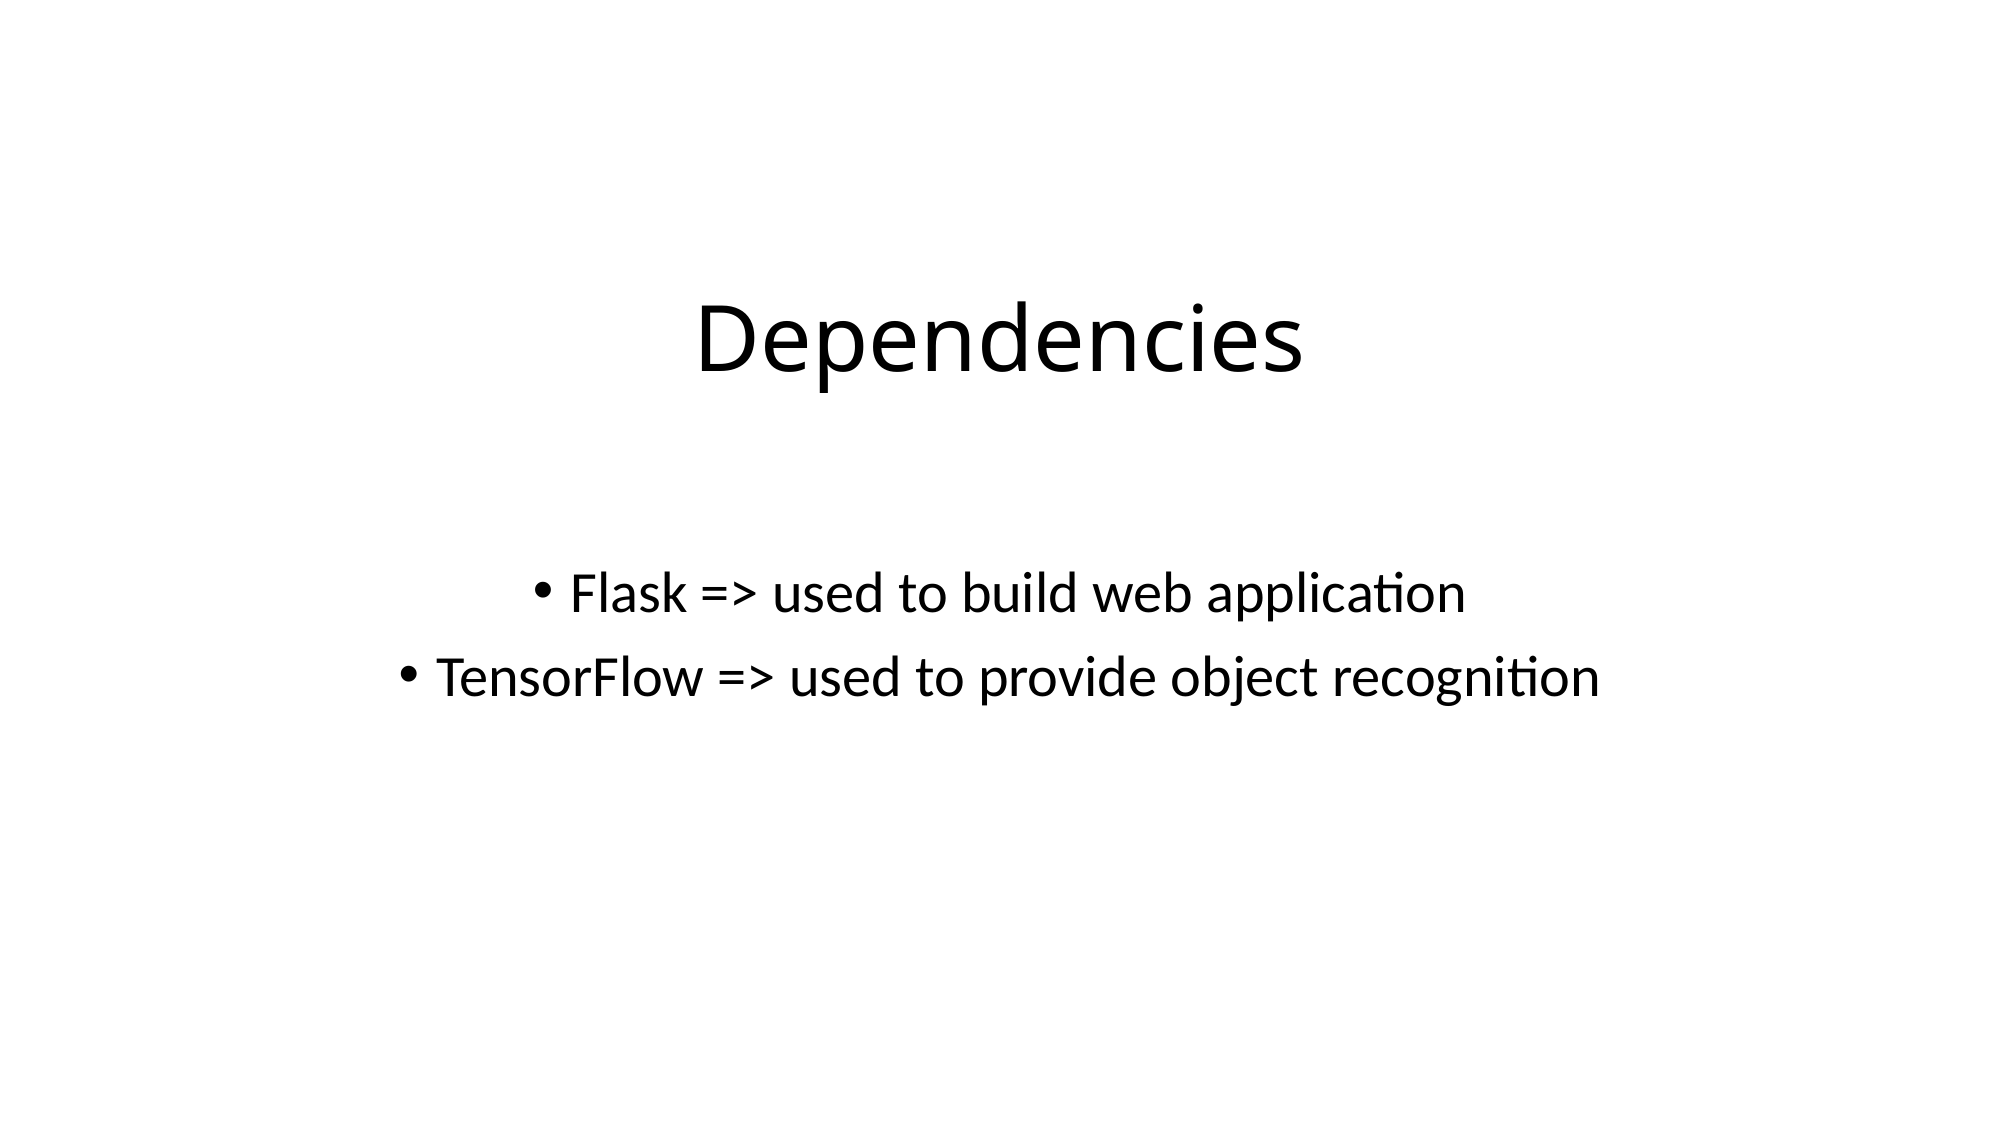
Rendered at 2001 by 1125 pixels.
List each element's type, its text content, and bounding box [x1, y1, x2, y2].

list Flask => used to build web application TensorFlow => used to provide object recognition [137, 232, 1863, 947]
